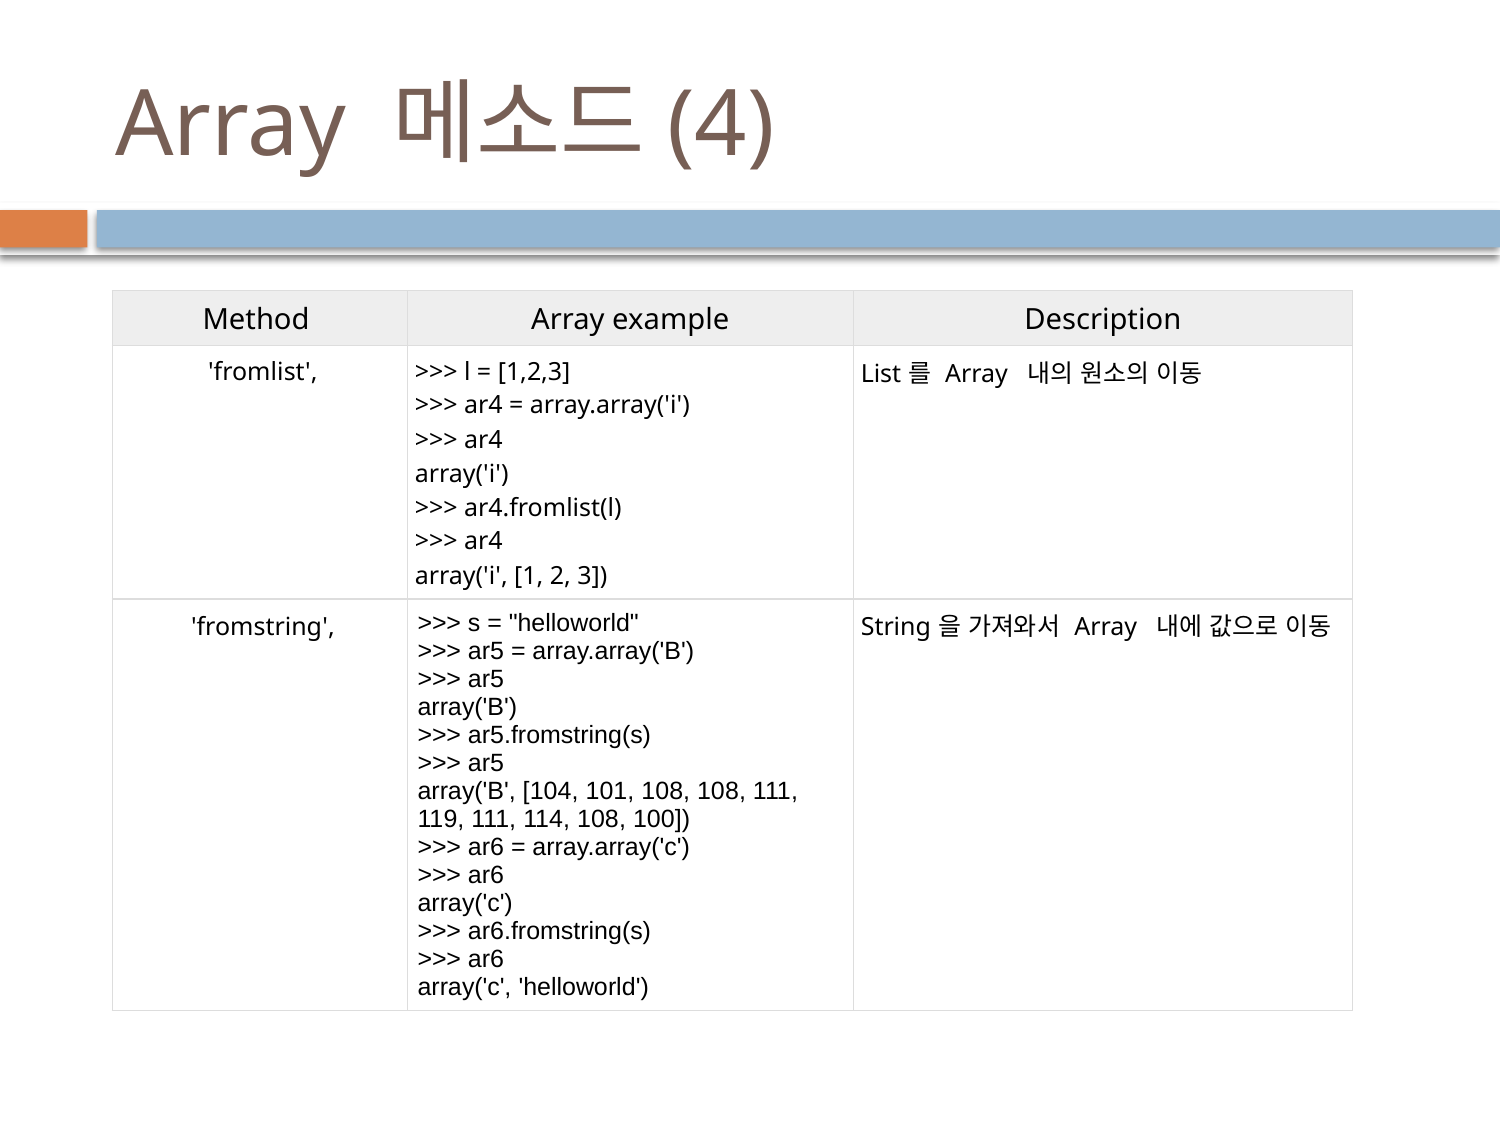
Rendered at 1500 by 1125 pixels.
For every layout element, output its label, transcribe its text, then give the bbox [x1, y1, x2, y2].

table_cell >>> s = "helloworld" >>> ar5 = array.array('B') >>> ar5 array('B') >>> ar5.fromstring(s) >>> ar5 array('B', [104, 101, 108, 108, 111, 119, 111, 114, 108, 100]) >>> ar6 = array.array('c') >>> ar6 array('c') >>> ar6.fromstring(s) >>> ar6 array('c', 'helloworld') [408, 600, 853, 1010]
table_cell String을 가져와서 Array 내에 값으로 이동 [854, 600, 1352, 1010]
table_header Method [113, 291, 407, 345]
table_cell >>> l = [1,2,3] >>> ar4 = array.array('i') >>> ar4 array('i') >>> ar4.fromlist(l) >>> ar4 array('i', [1, 2, 3]) [408, 346, 853, 598]
table_cell List를 Array 내의 원소의 이동 [854, 346, 1352, 598]
table_cell 'fromstring', [113, 600, 407, 1010]
table_header Description [854, 291, 1352, 345]
title Array 메소드(4) [100, 37, 1438, 200]
table_cell 'fromlist', [113, 346, 407, 598]
table_header Array example [408, 291, 853, 345]
